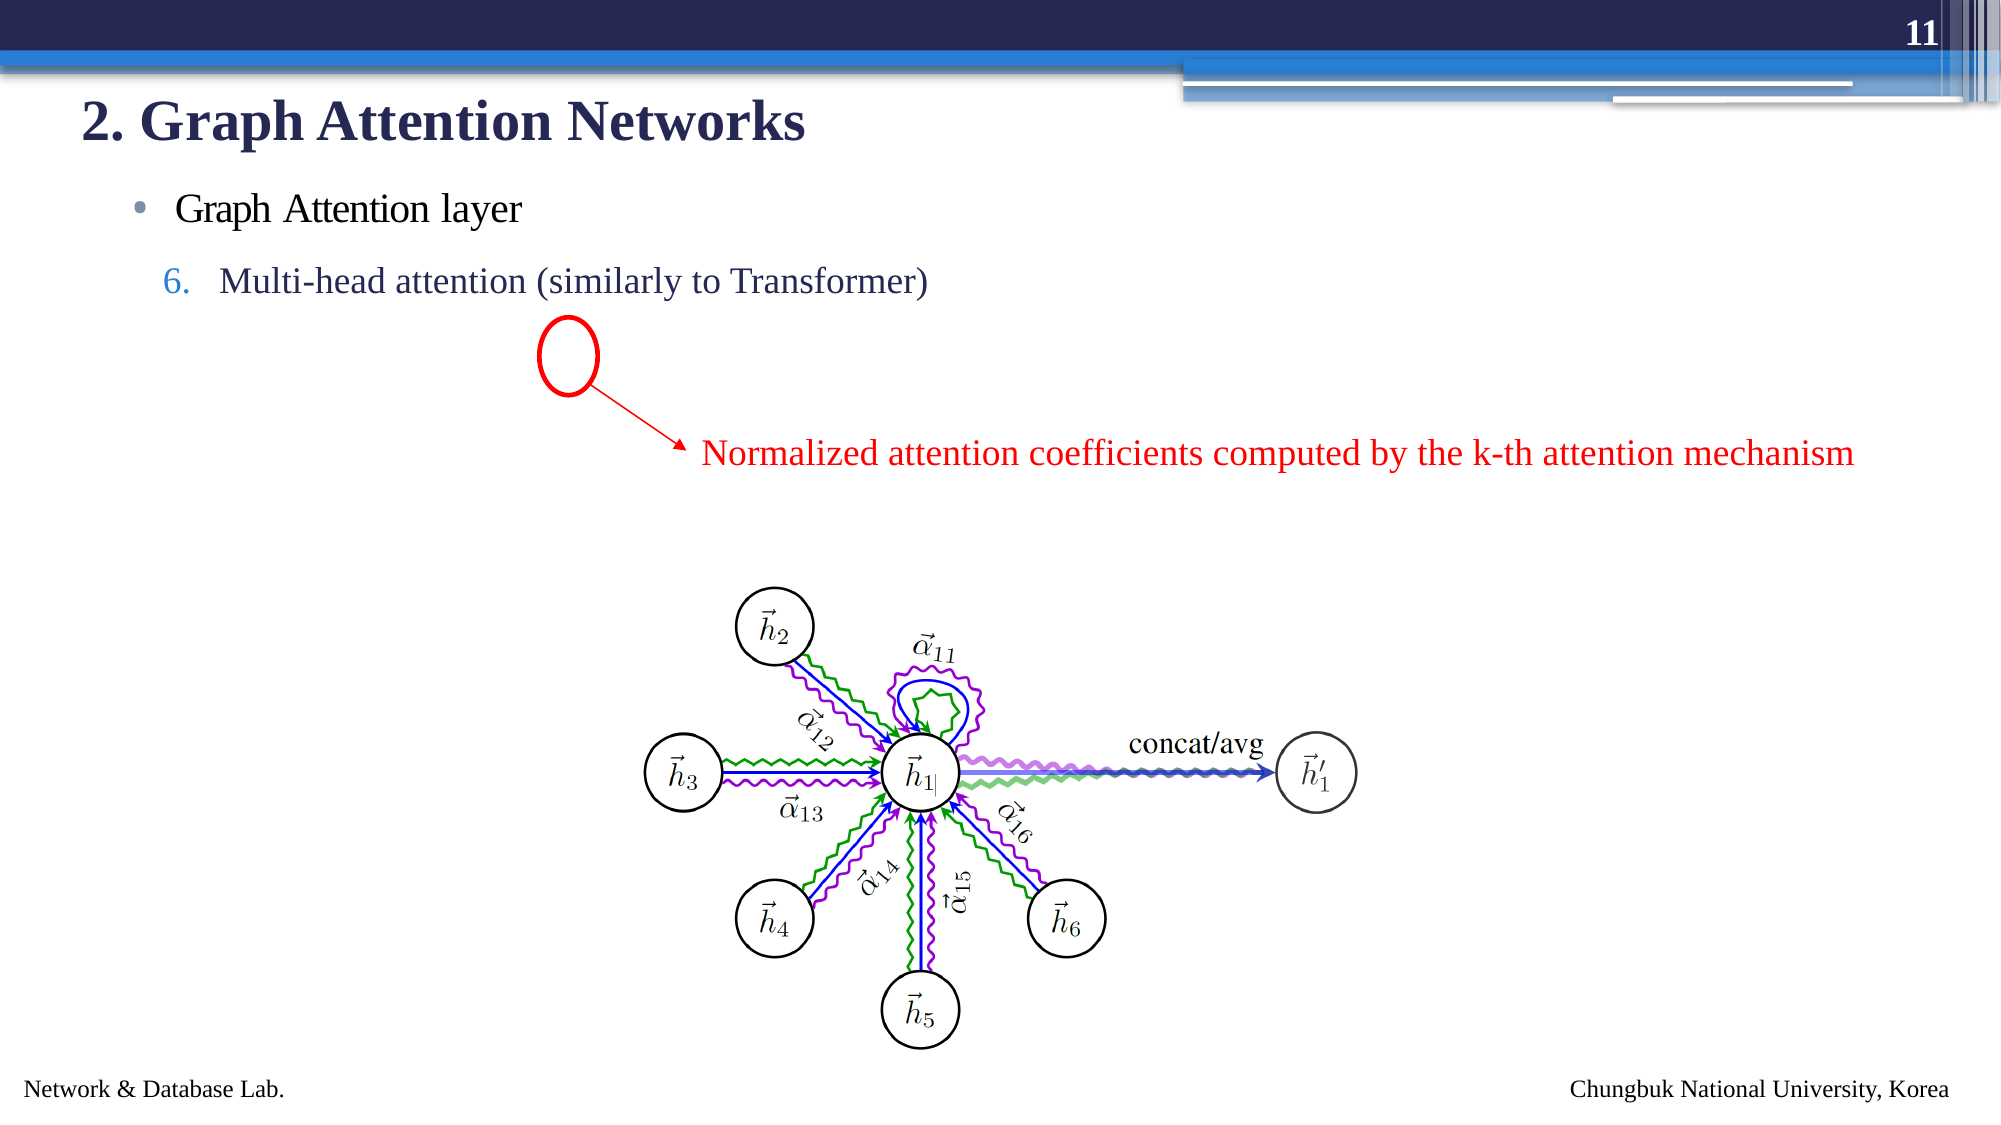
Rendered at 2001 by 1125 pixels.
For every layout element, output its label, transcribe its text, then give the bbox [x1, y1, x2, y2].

picture [641, 584, 1359, 1052]
text_box [538, 316, 599, 396]
slide_number 11 [1788, 0, 1955, 61]
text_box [588, 383, 687, 452]
text_box Normalized attention coefficients computed by the k-th attention mechanism [686, 420, 1872, 481]
title 2. Graph Attention Networks [66, 73, 1924, 161]
